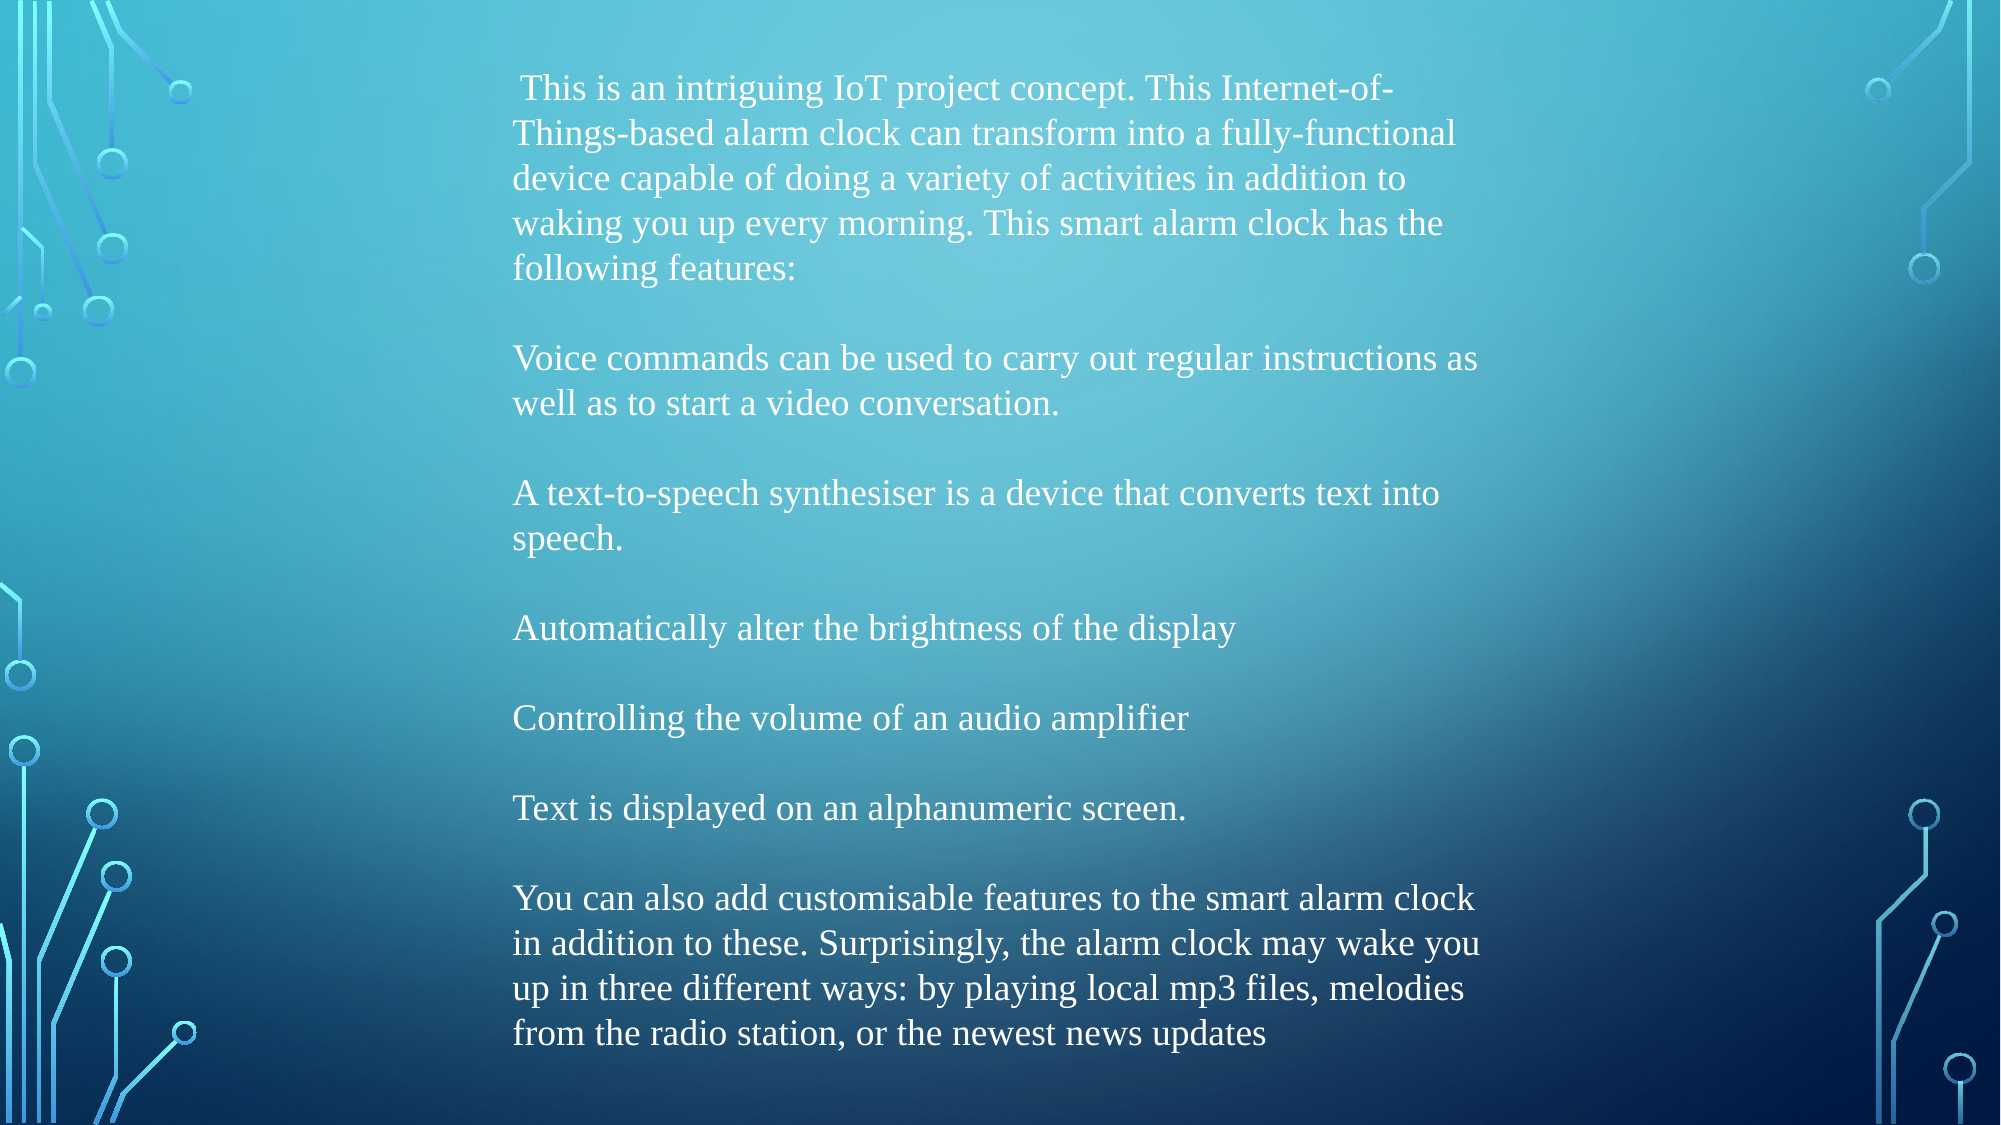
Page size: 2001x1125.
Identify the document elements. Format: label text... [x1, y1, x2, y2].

text_box This is an intriguing IoT project concept. This Internet-of-Things-based alarm clock can transform into a fully-functional device capable of doing a variety of activities in addition to waking you up every morning. This smart alarm clock has the following features: Voice commands can be used to carry out regular instructions as well as to start a video conversation. A text-to-speech synthesiser is a device that converts text into speech. Automatically alter the brightness of the display Controlling the volume of an audio amplifier Text is displayed on an alphanumeric screen. You can also add customisable features to the smart alarm clock in addition to these. Surprisingly, the alarm clock may wake you up in three different ways: by playing local mp3 files, melodies from the radio station, or the newest news updates [497, 55, 1499, 1061]
